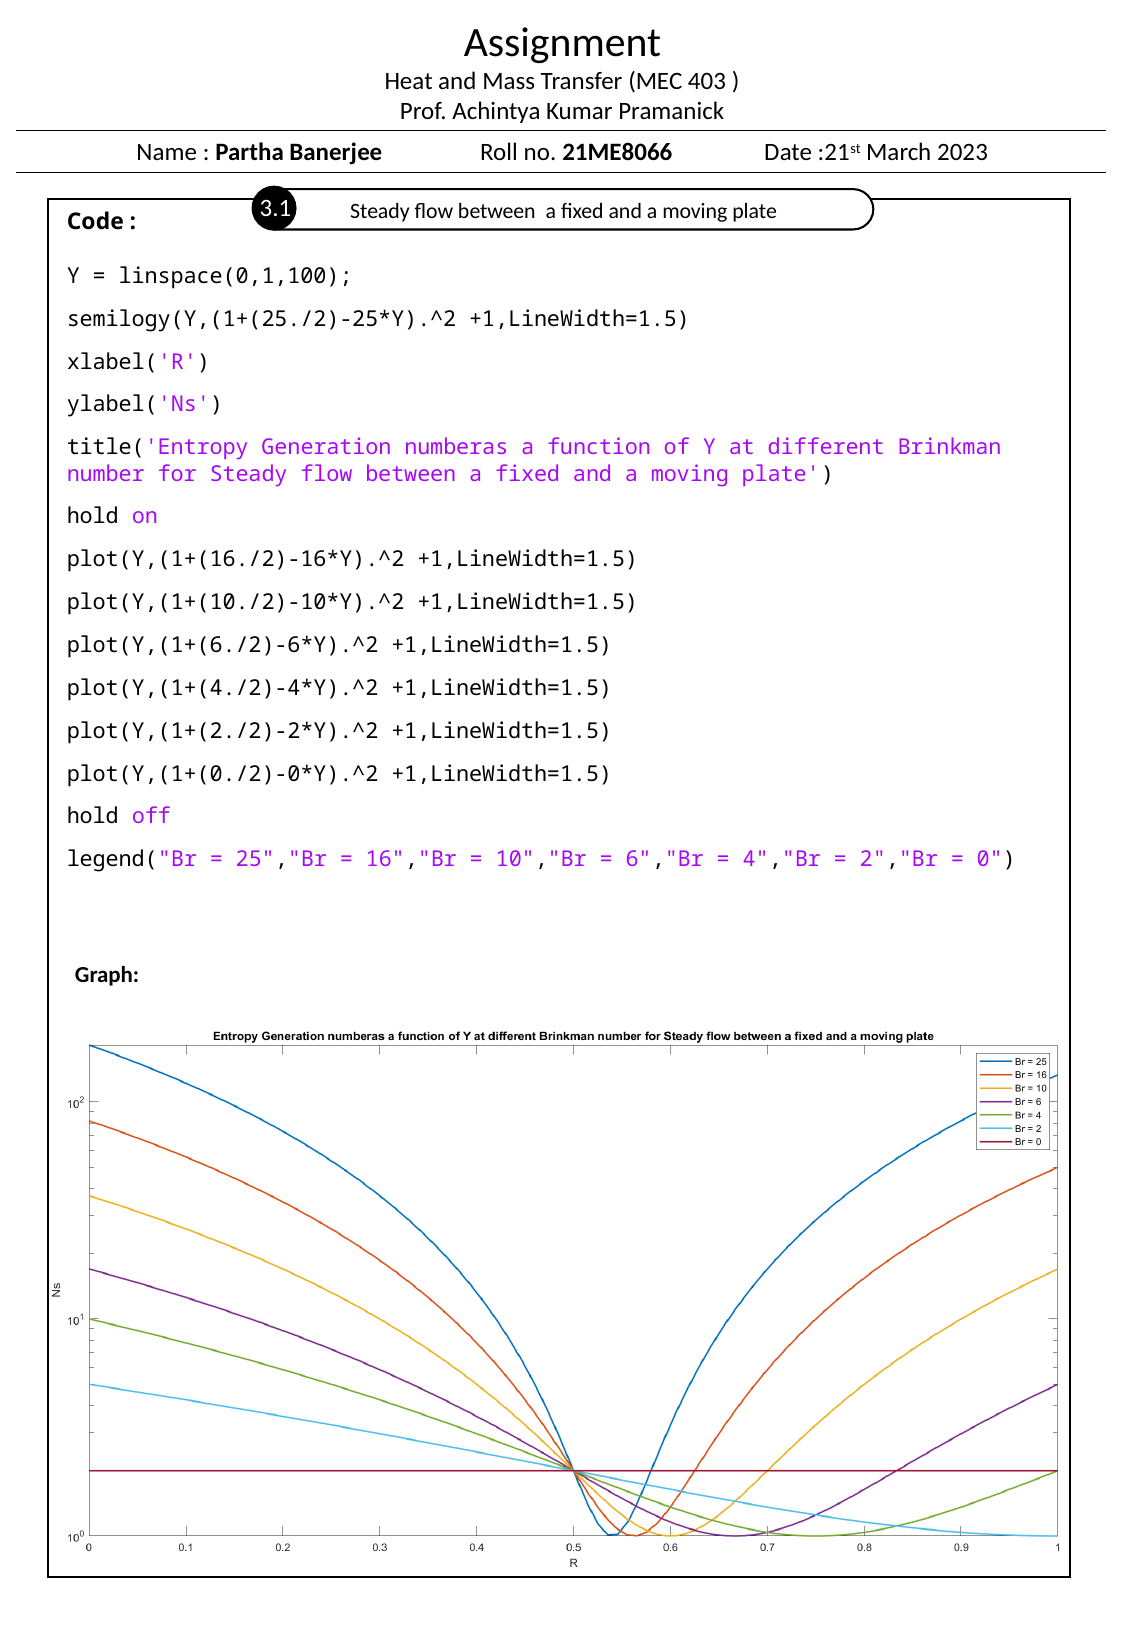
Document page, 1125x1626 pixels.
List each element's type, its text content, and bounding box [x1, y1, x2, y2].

text_box Steady flow between a fixed and a moving plate [279, 188, 875, 231]
text_box Assignment Heat and Mass Transfer (MEC 403 ) Prof. Achintya Kumar Pramanick [0, 7, 1125, 128]
text_box [47, 198, 1071, 1578]
picture [50, 1030, 1060, 1569]
text_box Name : Partha Banerjee Roll no. 21ME8066 Date :21st March 2023 [0, 128, 1125, 173]
text_box 3.1 [244, 184, 315, 230]
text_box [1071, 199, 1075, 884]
